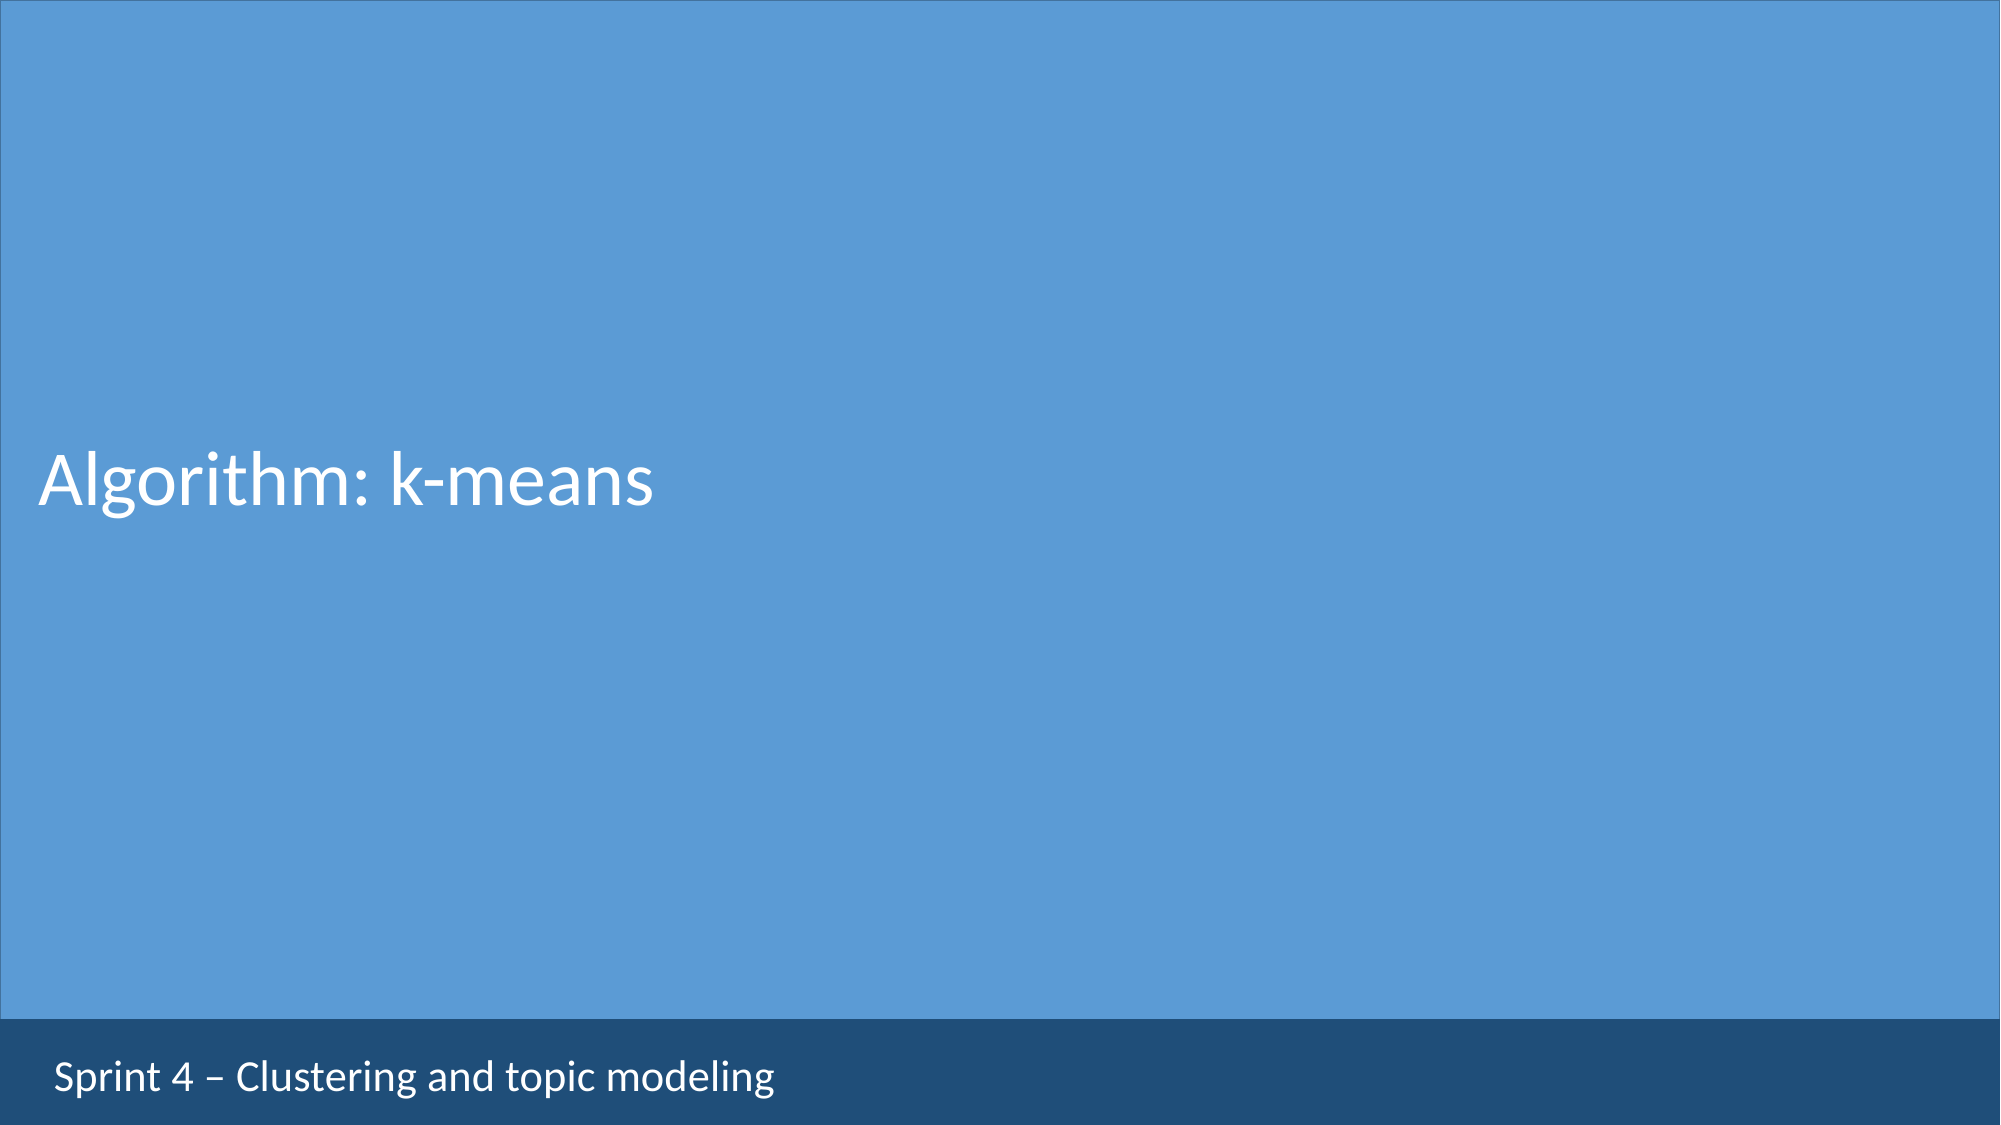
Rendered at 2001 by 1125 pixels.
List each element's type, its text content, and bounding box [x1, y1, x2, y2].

text_box Sprint 4 – Clustering and topic modeling [39, 1039, 853, 1108]
text_box [0, 1018, 2000, 1125]
text_box [0, 0, 2000, 1018]
text_box Algorithm: k-means [23, 420, 1824, 563]
